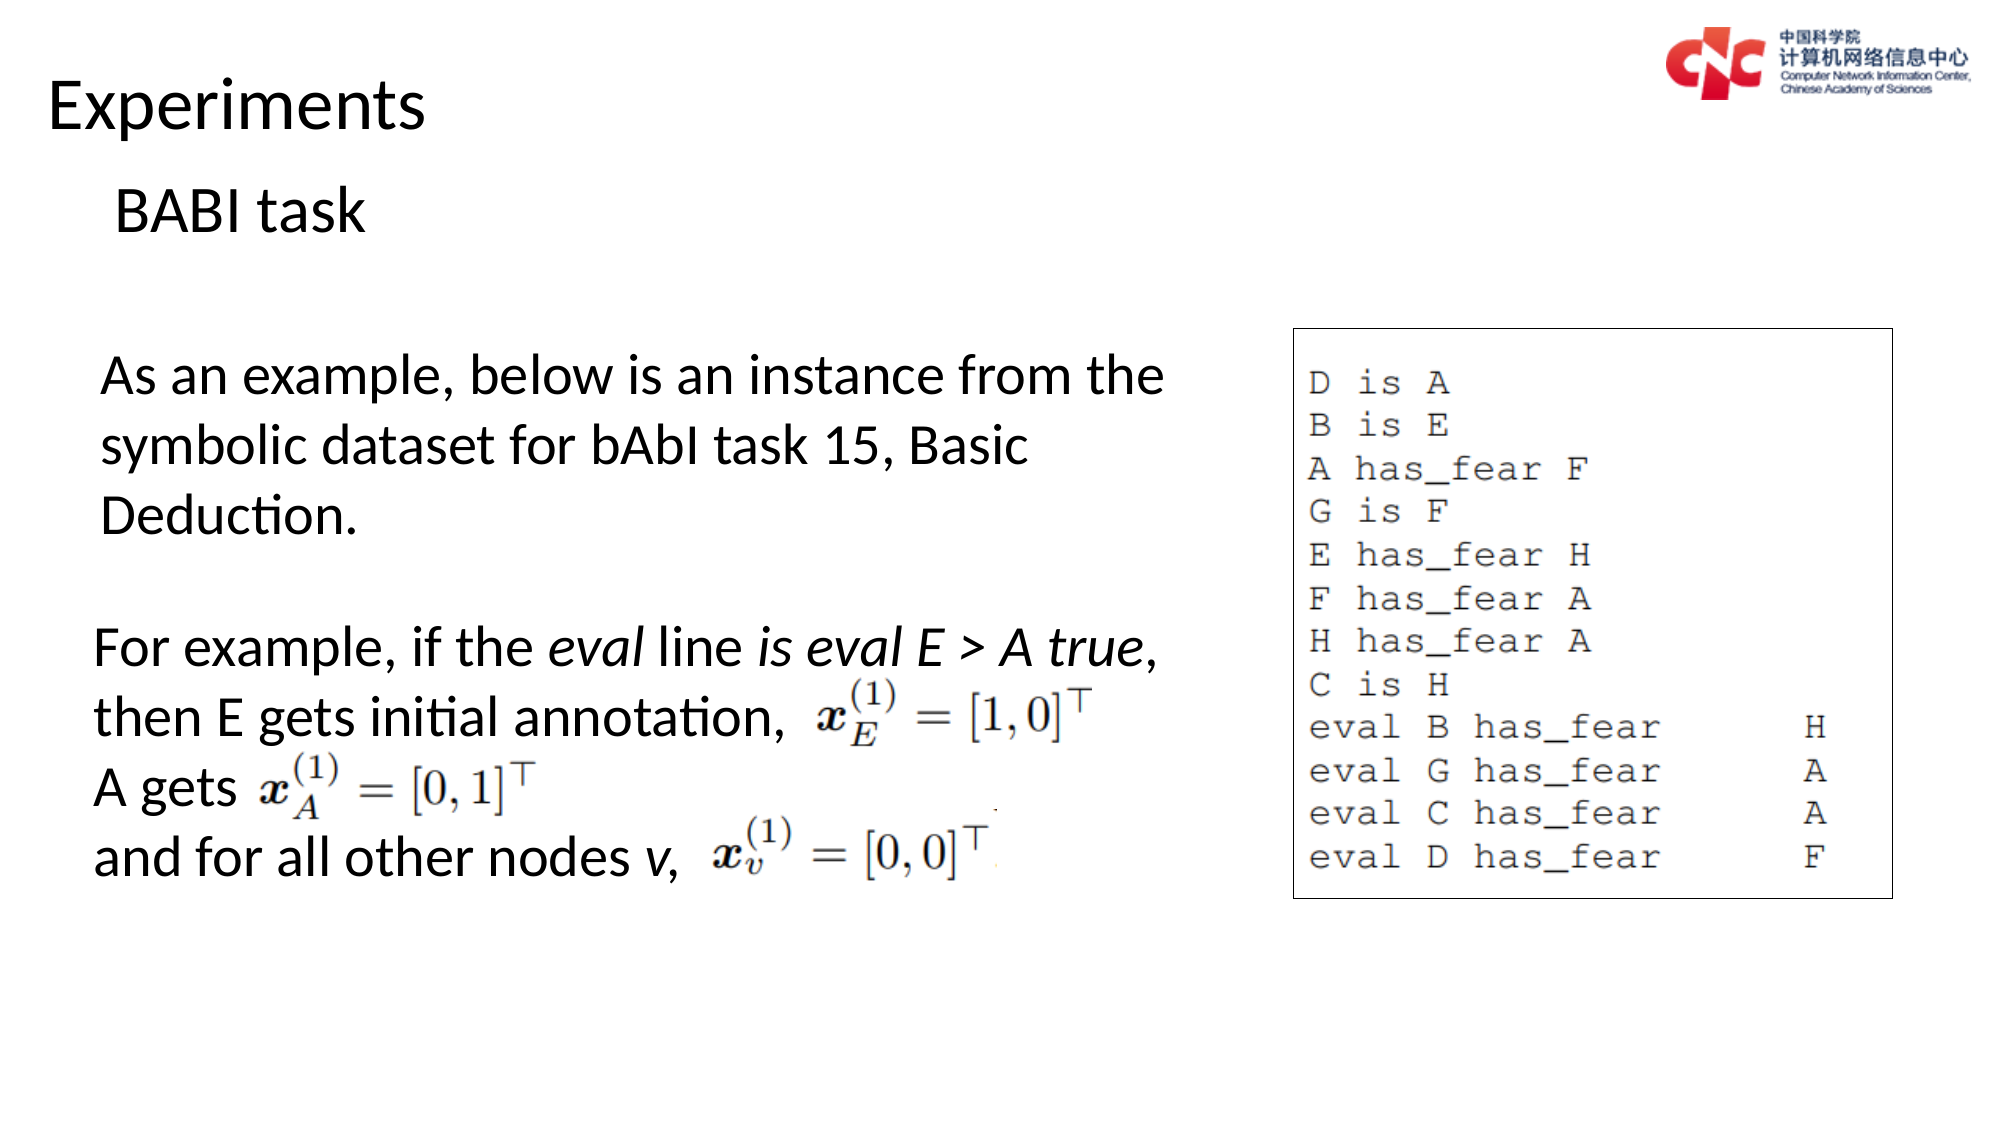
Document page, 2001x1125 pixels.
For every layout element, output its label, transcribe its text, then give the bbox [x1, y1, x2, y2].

picture [704, 809, 997, 887]
text_box Experiments [33, 46, 443, 152]
picture [1293, 328, 1893, 900]
text_box For example, if the eval line is eval E > A true, then E gets initial annotation, A gets and for all other nodes v, [79, 601, 1207, 896]
picture [1665, 27, 1973, 100]
text_box BABI task [100, 158, 475, 253]
picture [805, 673, 1092, 751]
picture [255, 750, 539, 824]
text_box As an example, below is an instance from the symbolic dataset for bAbI task 15, Basic Deduction. [86, 328, 1190, 554]
